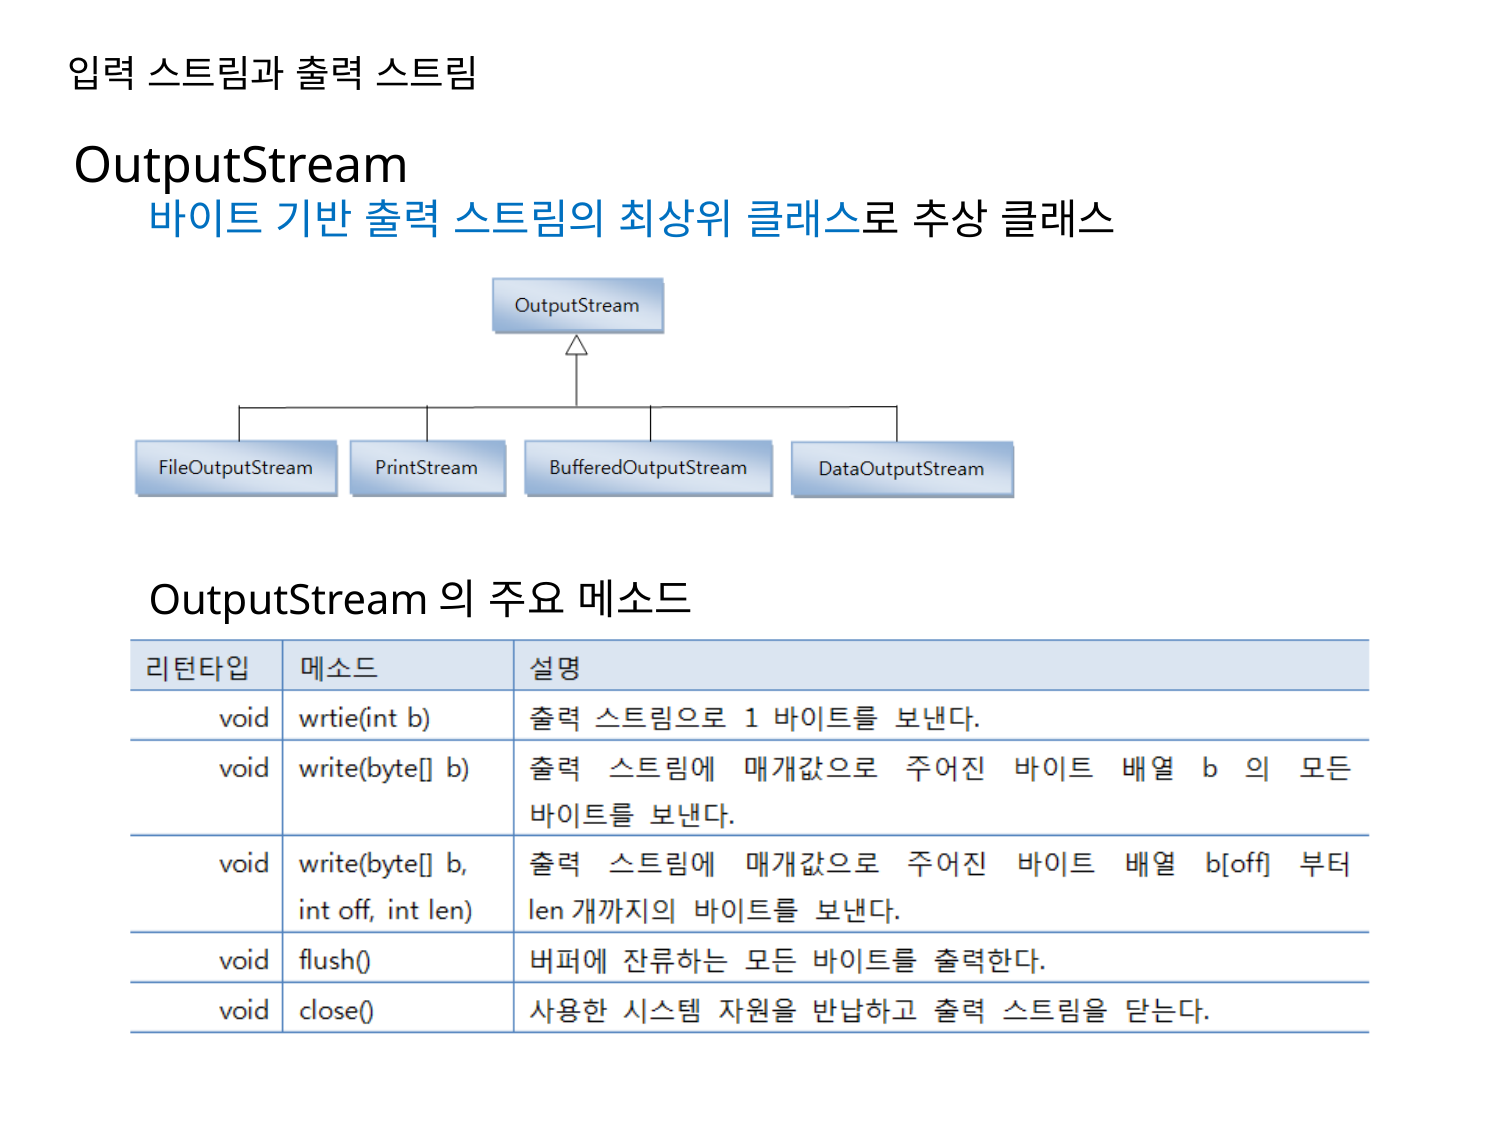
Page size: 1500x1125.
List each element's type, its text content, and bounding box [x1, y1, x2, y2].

text_box OutputStream 바이트 기반 출력 스트림의 최상위 클래스로 추상 클래스 OutputStream의 주요 메소드 [58, 125, 1483, 676]
text_box 입력 스트림과 출력 스트림 [53, 42, 644, 103]
picture [131, 275, 1019, 504]
picture [128, 637, 1372, 1036]
